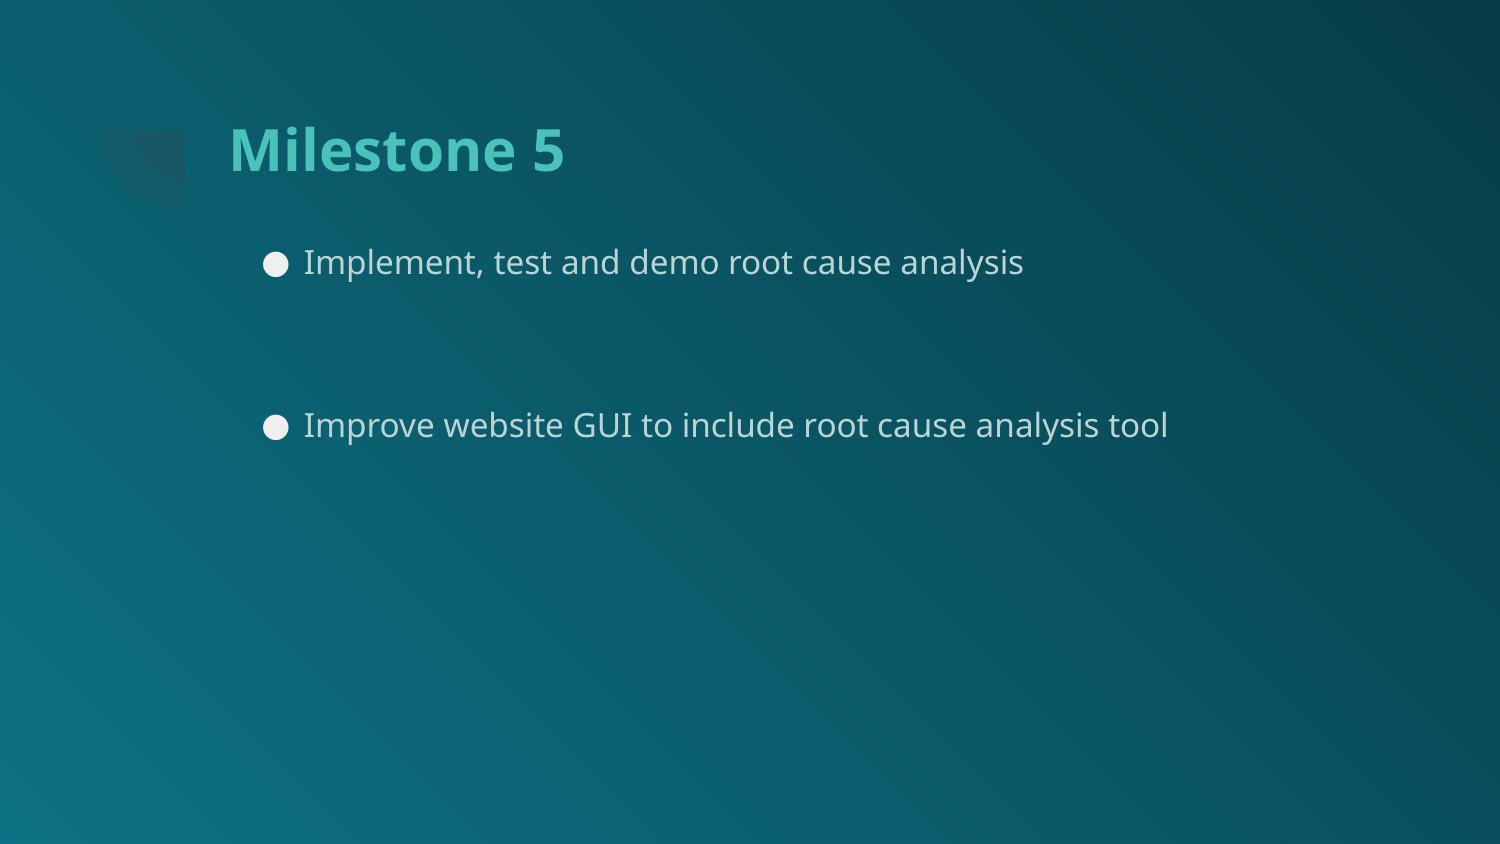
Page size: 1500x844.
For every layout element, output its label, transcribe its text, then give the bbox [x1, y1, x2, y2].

list Implement, test and demo root cause analysis Improve website GUI to include root cause analysis tool [213, 225, 1368, 692]
title Milestone 5 [213, 98, 1368, 225]
